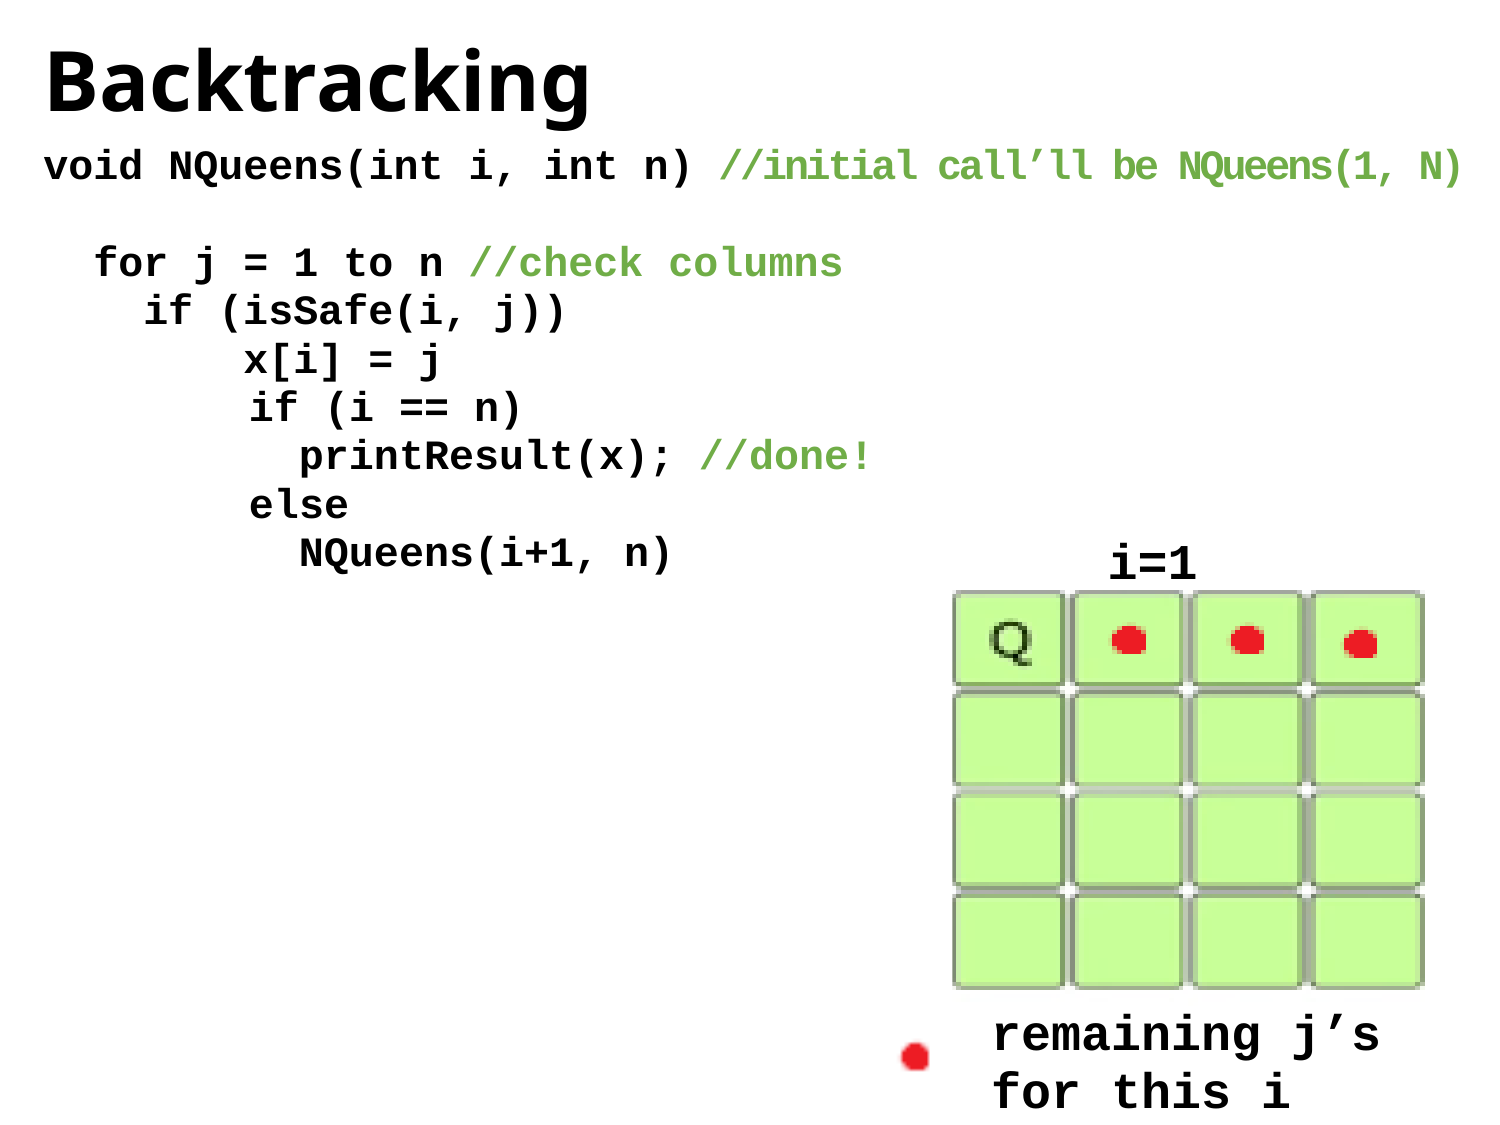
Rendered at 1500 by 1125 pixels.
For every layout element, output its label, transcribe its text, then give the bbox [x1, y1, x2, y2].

text_box i=1 [1092, 534, 1269, 590]
picture [888, 1037, 945, 1083]
picture [952, 590, 1426, 1006]
text_box void NQueens(int i, int n) //initial call’ll be NQueens(1, N) for j = 1 to n //check columns if (isSafe(i, j)) x[i] = j if (i == n) printResult(x); //done! else NQueens(i+1, n) [28, 140, 1500, 638]
title Backtracking [28, 28, 1093, 140]
text_box remaining j’s for this i [976, 1005, 1500, 1125]
